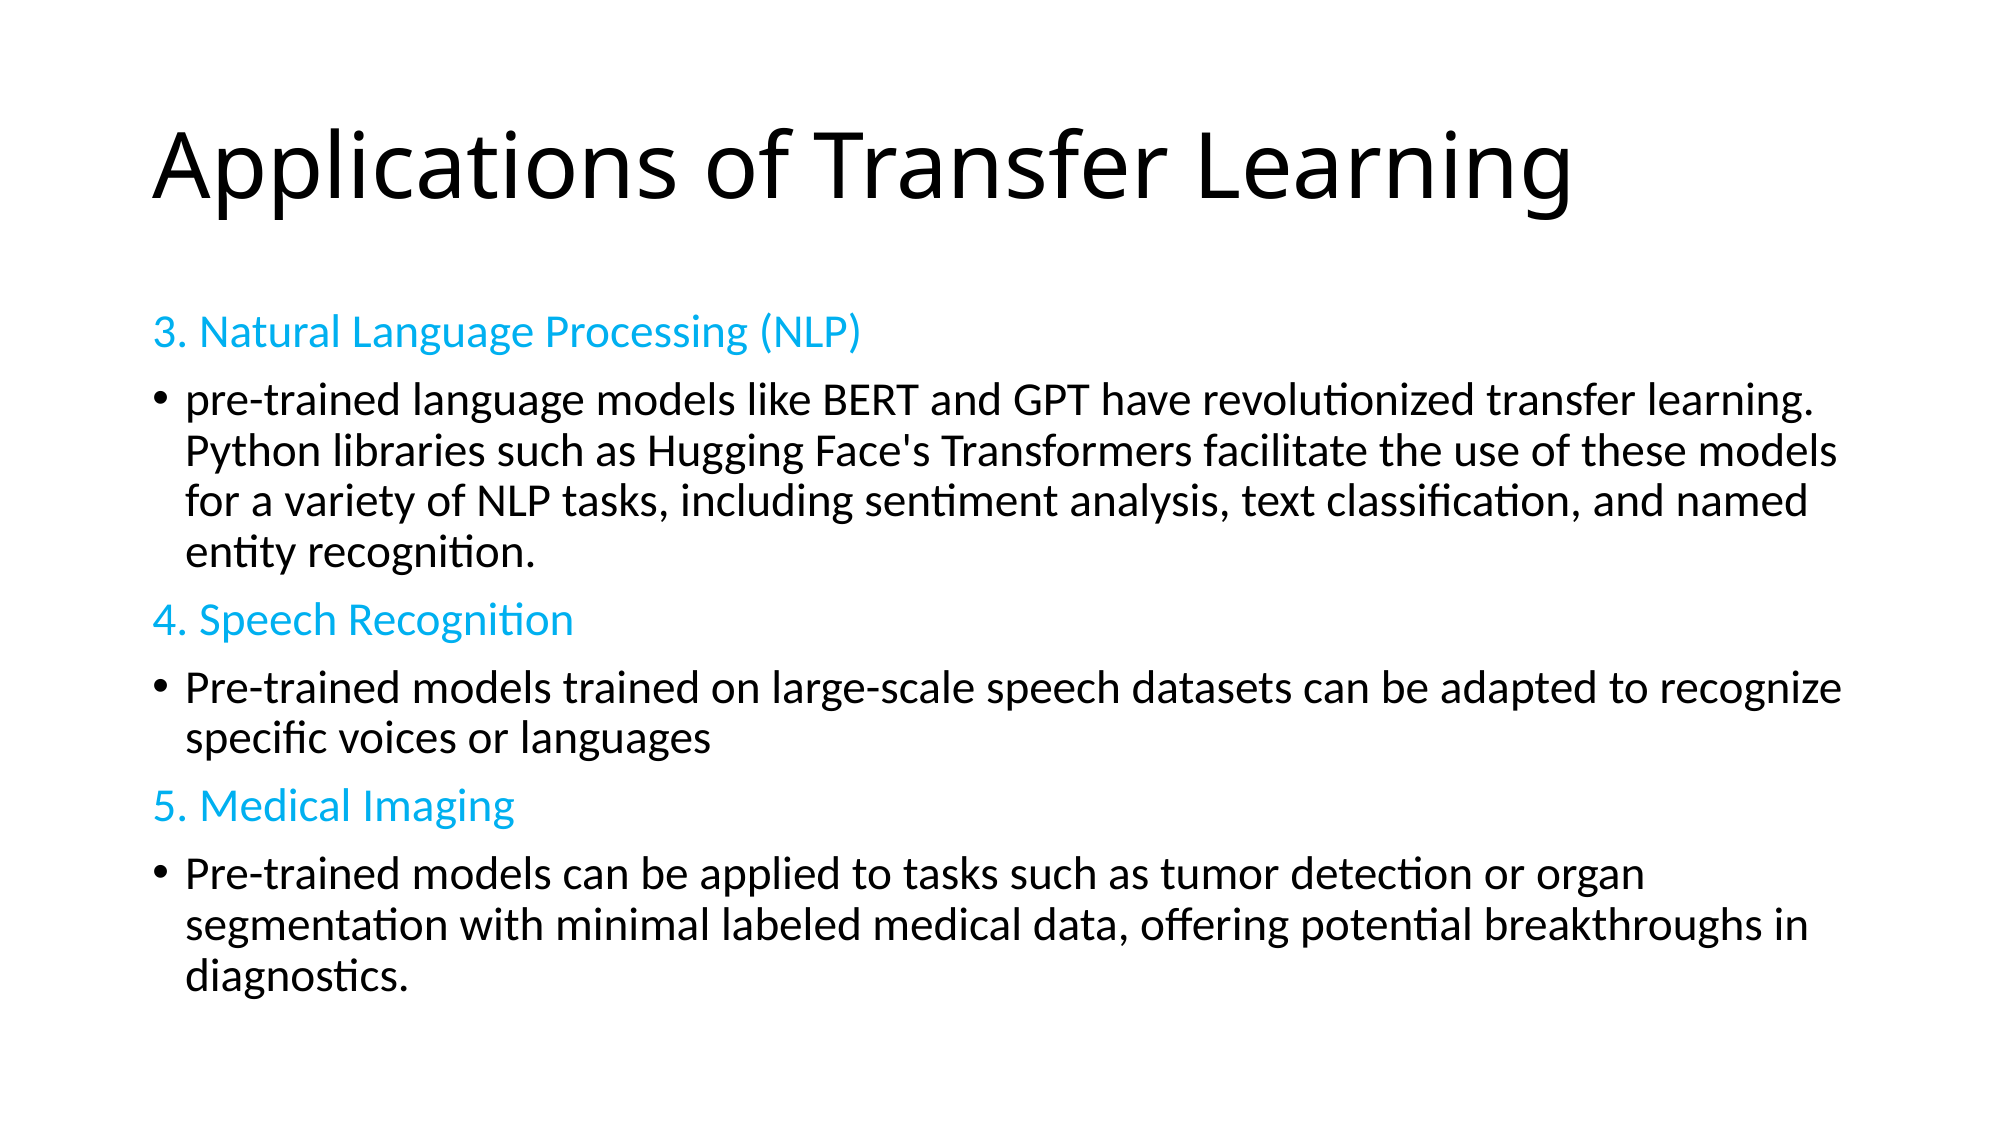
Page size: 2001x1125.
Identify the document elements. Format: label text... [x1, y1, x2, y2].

title Applications of Transfer Learning [137, 59, 1863, 278]
list 3. Natural Language Processing (NLP) pre-trained language models like BERT and GPT have revolutionized transfer learning. Python libraries such as Hugging Face's Transformers facilitate the use of these models for a variety of NLP tasks, including sentiment analysis, text classification, and named entity recognition. 4. Speech Recognition Pre-trained models trained on large-scale speech datasets can be adapted to recognize specific voices or languages 5. Medical Imaging Pre-trained models can be applied to tasks such as tumor detection or organ segmentation with minimal labeled medical data, offering potential breakthroughs in diagnostics. [137, 299, 1863, 1014]
